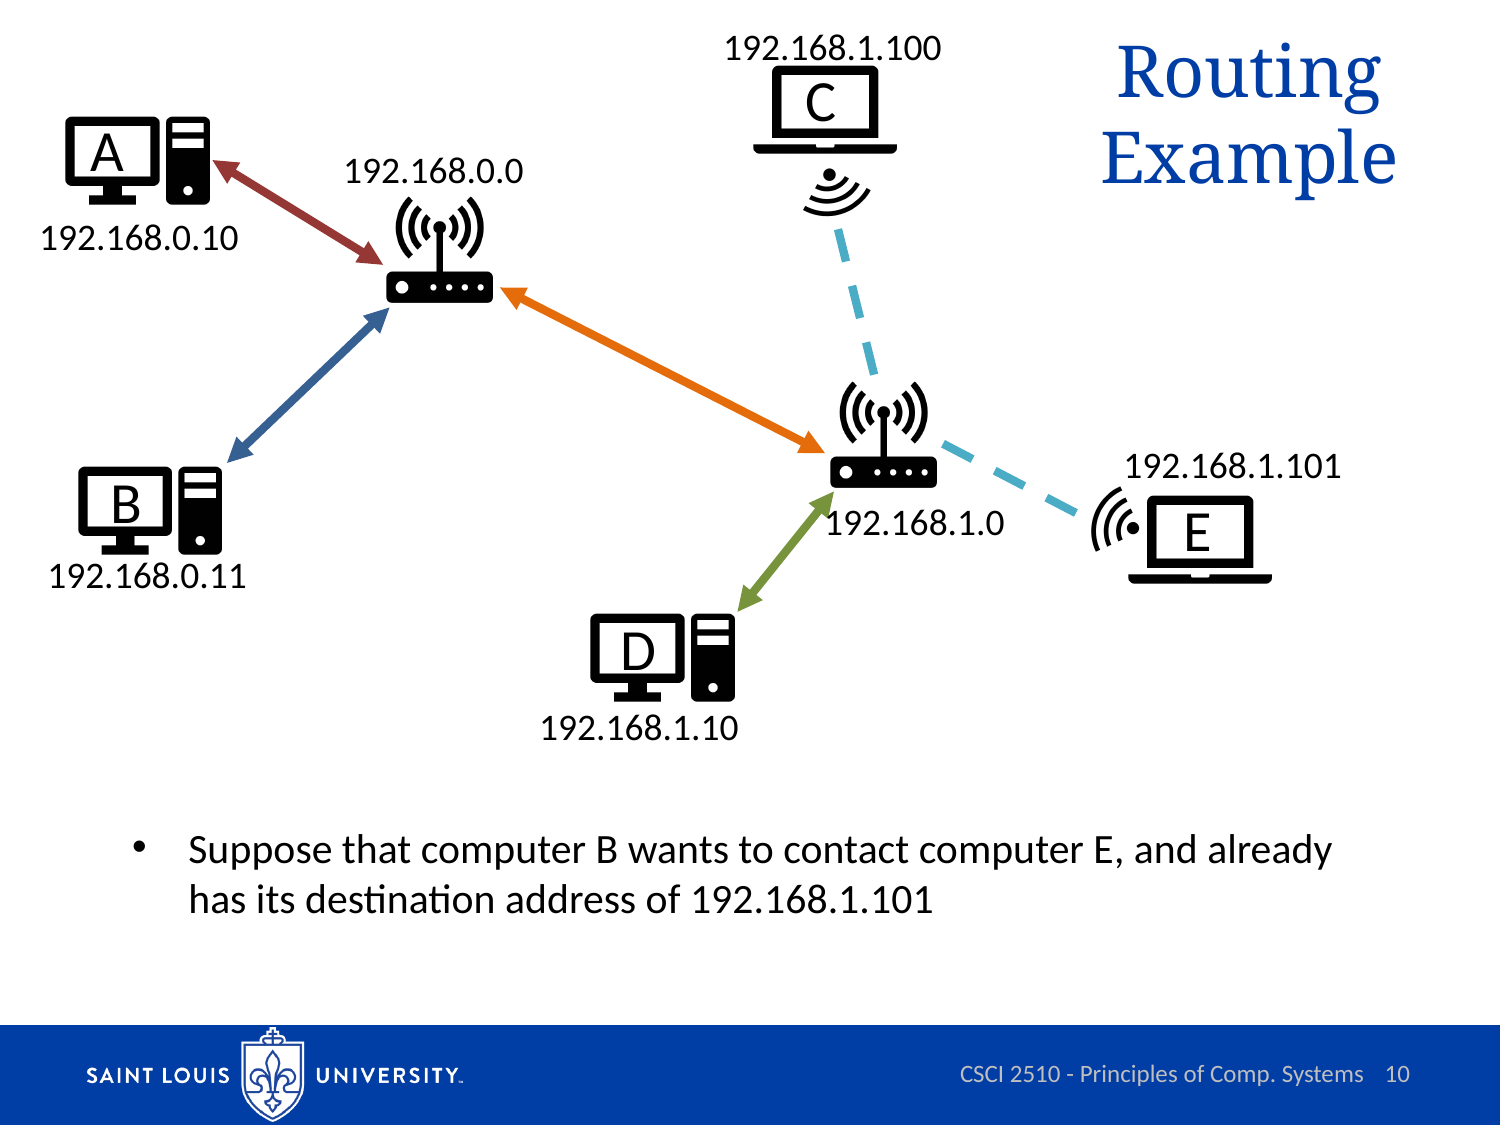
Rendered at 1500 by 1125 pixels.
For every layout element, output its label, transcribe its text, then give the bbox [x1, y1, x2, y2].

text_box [226, 307, 390, 464]
footer CSCI 2510 - Principles of Comp. Systems [924, 1042, 1074, 1103]
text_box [212, 159, 384, 265]
picture [587, 582, 738, 733]
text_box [837, 228, 877, 386]
picture [808, 358, 959, 510]
text_box 192.168.0.11 [32, 543, 284, 604]
slide_number 10 [1074, 1042, 1425, 1103]
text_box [499, 287, 826, 454]
title Routing Example [1024, 18, 1475, 206]
text_box 192.168.1.100 [708, 15, 960, 76]
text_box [737, 491, 835, 613]
text_box 192.168.0.0 [328, 138, 580, 199]
picture [749, 34, 901, 242]
text_box Suppose that computer B wants to contact computer E, and already has its destination address of 192.168.1.101 [117, 814, 1349, 929]
text_box 192.168.1.101 [1108, 433, 1360, 494]
picture [1065, 464, 1276, 615]
picture [74, 435, 226, 586]
picture [62, 84, 213, 236]
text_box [926, 435, 1077, 514]
picture [363, 173, 515, 325]
text_box 192.168.0.10 [24, 205, 208, 266]
text_box 192.168.1.10 [524, 695, 776, 755]
text_box 192.168.1.0 [839, 519, 1061, 551]
picture [87, 1027, 463, 1122]
